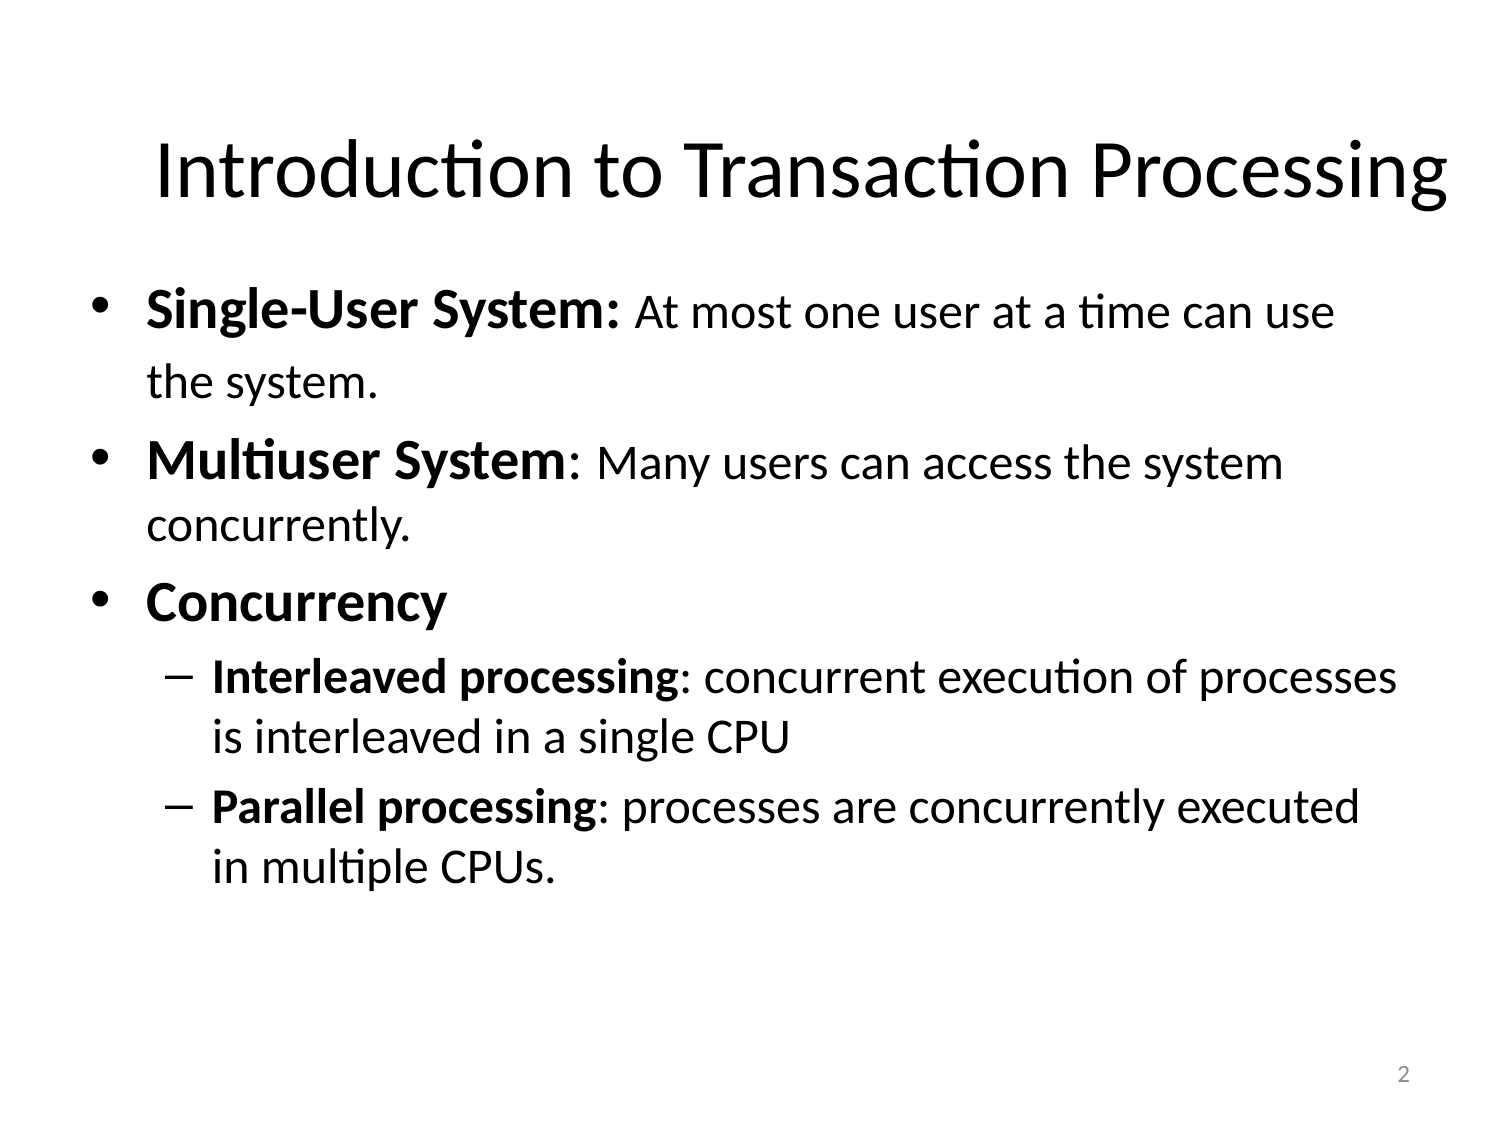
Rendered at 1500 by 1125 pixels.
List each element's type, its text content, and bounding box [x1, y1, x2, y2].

title Introduction to Transaction Processing [137, 70, 1467, 259]
slide_number 2 [1074, 1042, 1425, 1103]
list Single-User System: At most one user at a time can use the system. Multiuser System: Many users can access the system concurrently. Concurrency Interleaved processing: concurrent execution of processes is interleaved in a single CPU Parallel processing: processes are concurrently executed in multiple CPUs. [75, 262, 1425, 1005]
